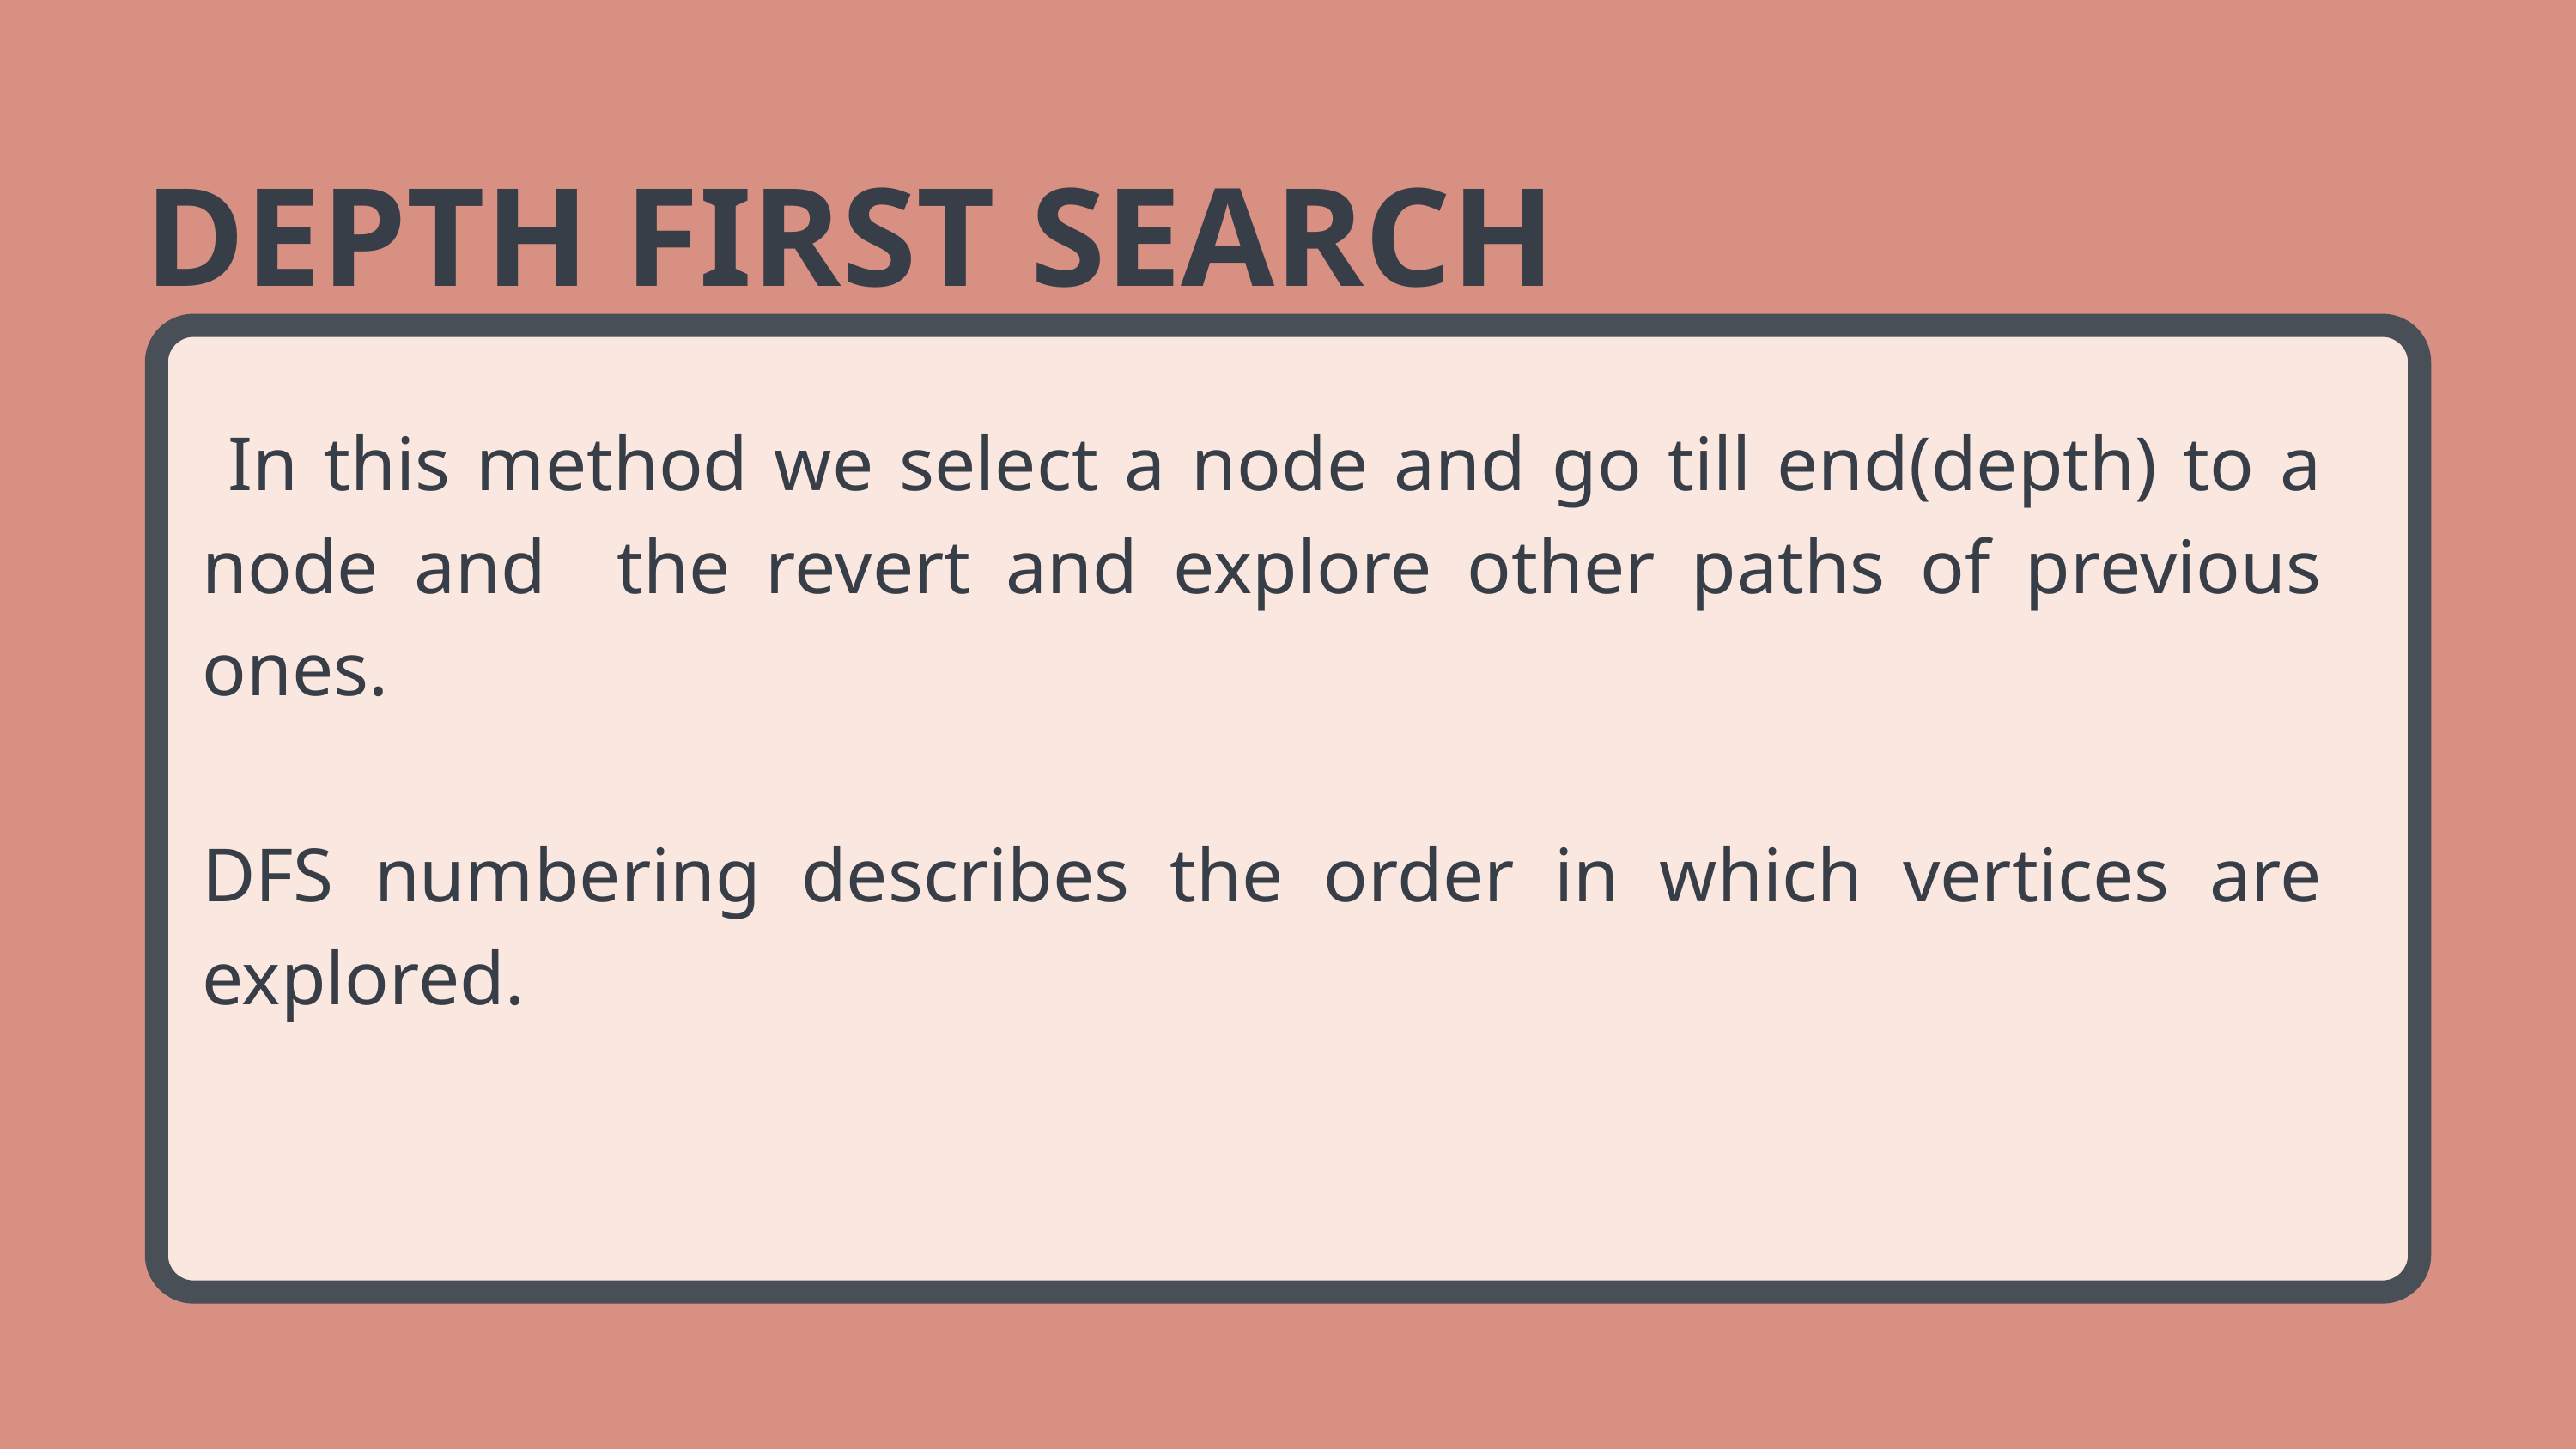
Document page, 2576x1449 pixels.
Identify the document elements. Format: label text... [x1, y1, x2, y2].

text_box DEPTH FIRST SEARCH [144, 123, 2432, 311]
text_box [144, 313, 2432, 1304]
